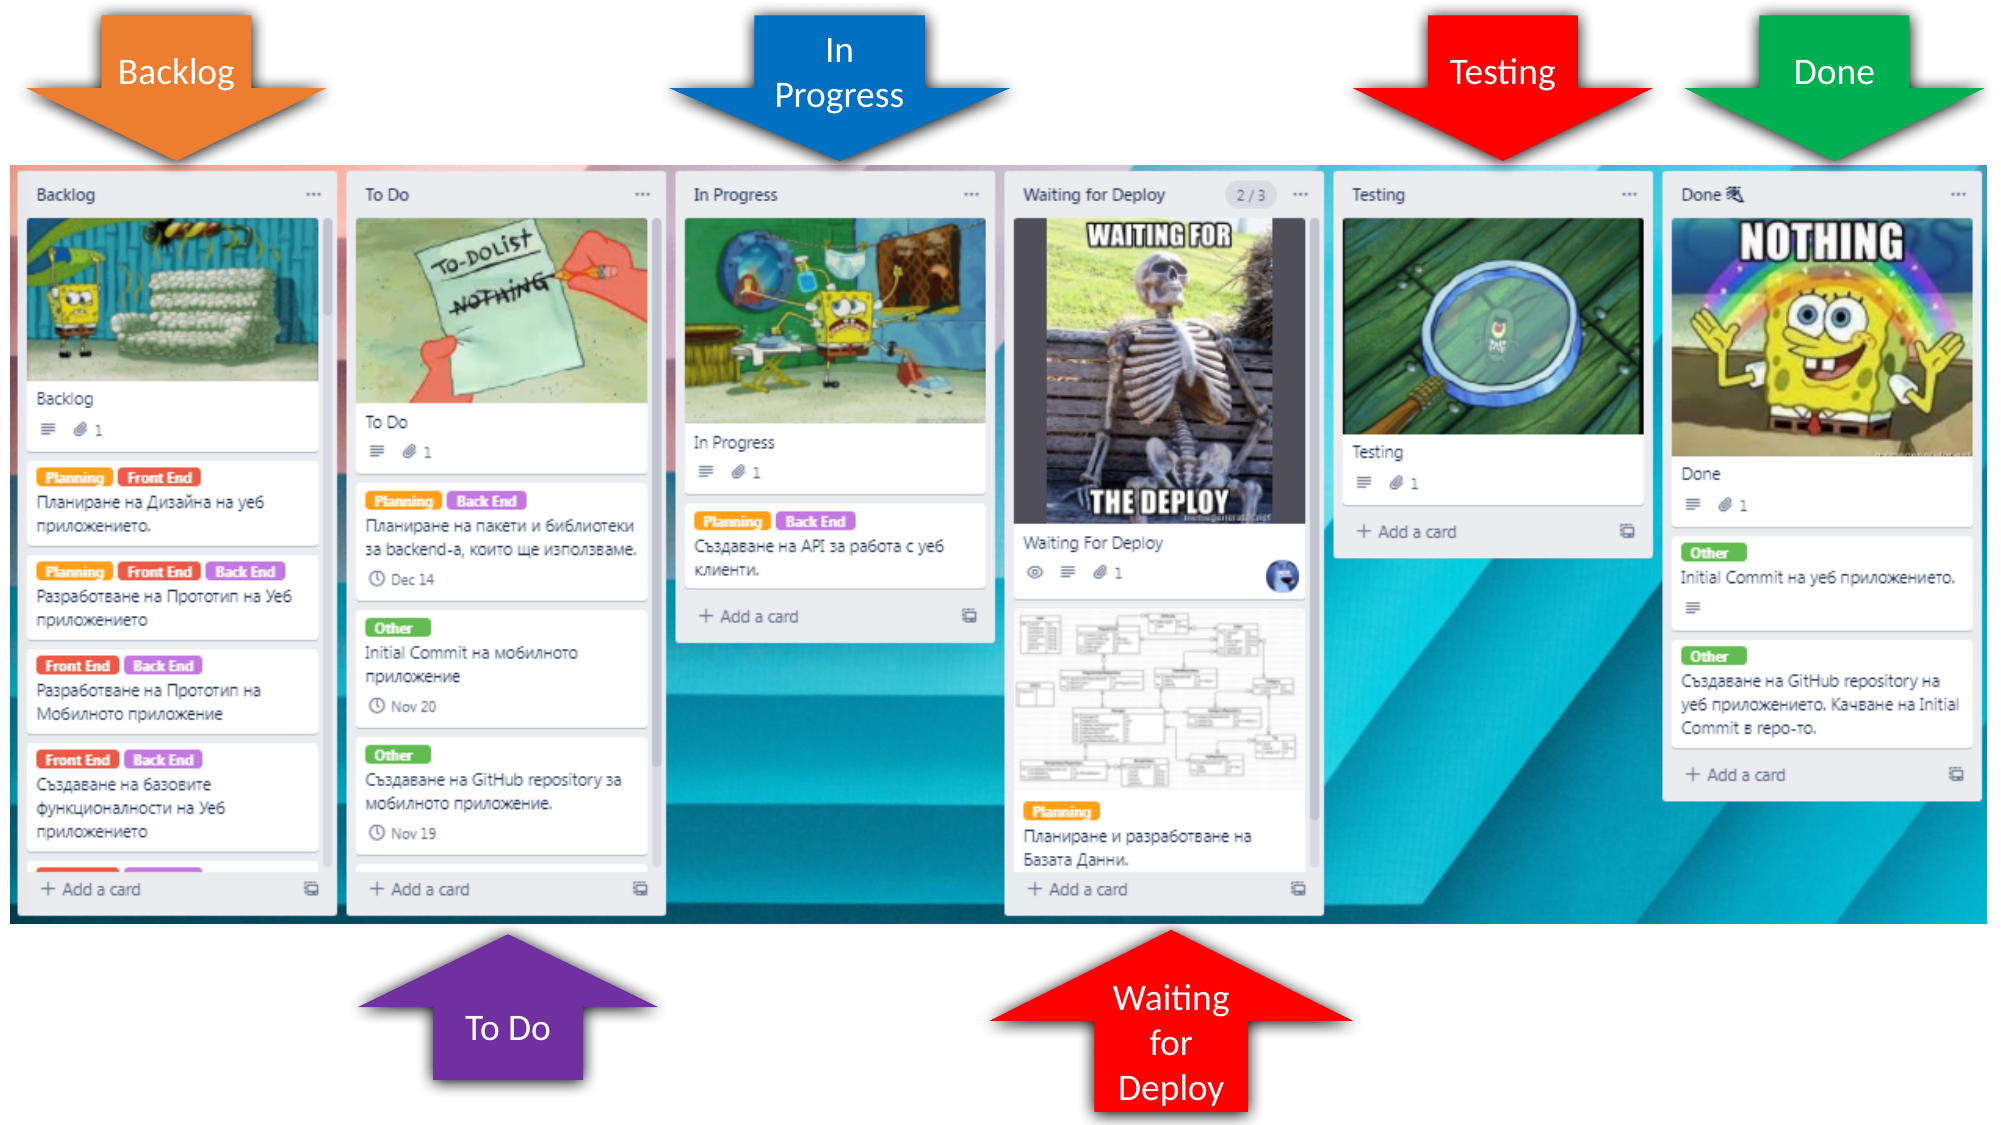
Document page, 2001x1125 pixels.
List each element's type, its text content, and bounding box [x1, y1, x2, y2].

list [10, 165, 1987, 924]
text_box To Do [358, 935, 659, 1080]
text_box Backlog [26, 15, 327, 161]
text_box In Progress [669, 15, 1011, 161]
text_box Testing [1352, 15, 1653, 161]
text_box Done [1684, 15, 1985, 161]
text_box Waiting for Deploy [989, 935, 1353, 1112]
